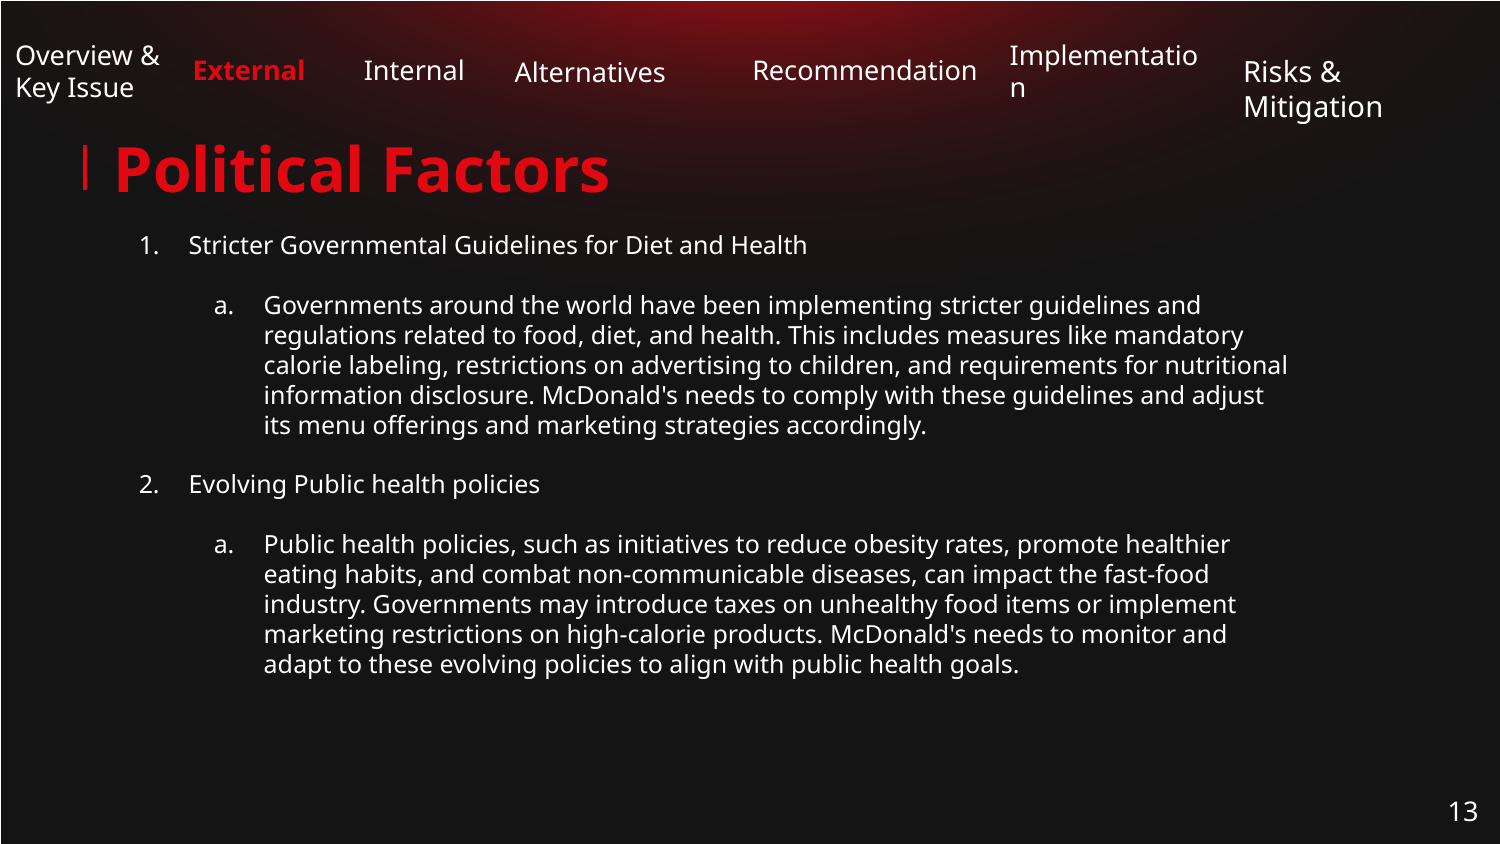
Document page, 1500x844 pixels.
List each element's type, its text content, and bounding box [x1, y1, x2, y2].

slide_number ‹#› [1403, 779, 1494, 844]
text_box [0, 43, 1057, 98]
text_box Implementation [1058, 44, 1216, 97]
picture [2, 2, 1500, 844]
title Political Factors [98, 120, 1382, 215]
text_box Risks & Mitigation [1228, 37, 1500, 138]
text_box Stricter Governmental Guidelines for Diet and Health Governments around the world have been implementing stricter guidelines and regulations related to food, diet, and health. This includes measures like mandatory calorie labeling, restrictions on advertising to children, and requirements for nutritional information disclosure. McDonald's needs to comply with these guidelines and adjust its menu offerings and marketing strategies accordingly. Evolving Public health policies Public health policies, such as initiatives to reduce obesity rates, promote healthier eating habits, and combat non-communicable diseases, can impact the fast-food industry. Governments may introduce taxes on unhealthy food items or implement marketing restrictions on high-calorie products. McDonald's needs to monitor and adapt to these evolving policies to align with public health goals. [98, 214, 1307, 754]
